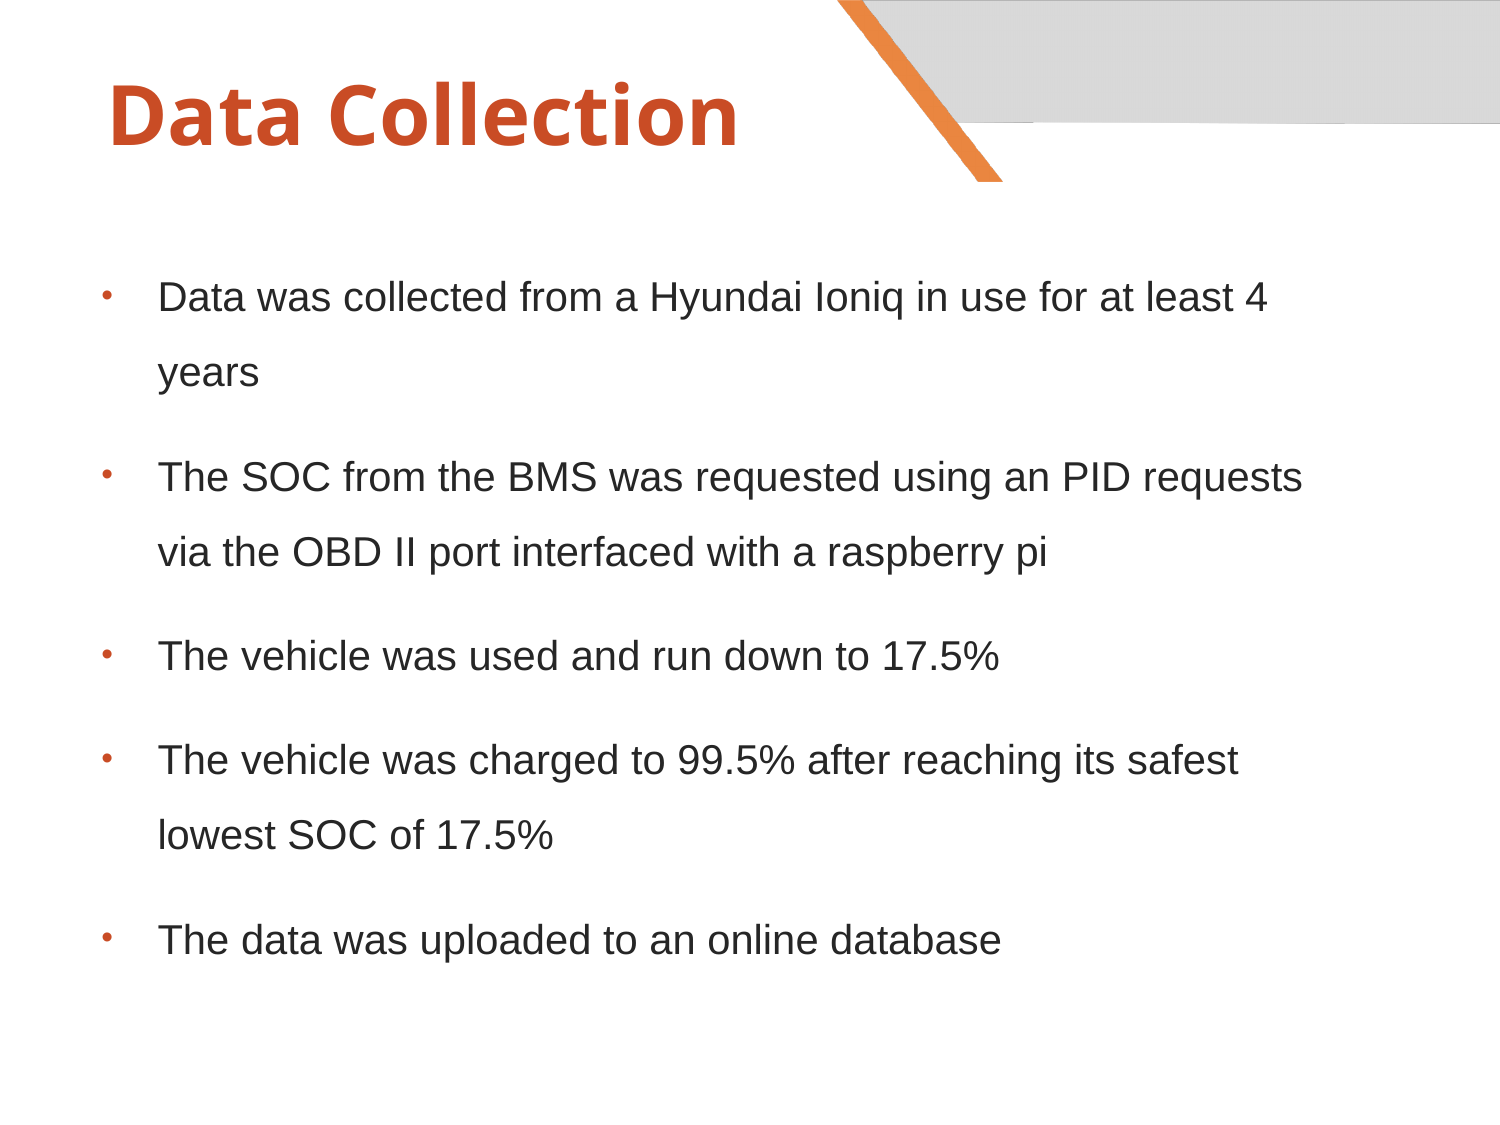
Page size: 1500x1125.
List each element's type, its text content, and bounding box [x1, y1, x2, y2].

title Data Collection [76, 56, 838, 168]
list Data was collected from a Hyundai Ioniq in use for at least 4 years The SOC from the BMS was requested using an PID requests via the OBD II port interfaced with a raspberry pi The vehicle was used and run down to 17.5% The vehicle was charged to 99.5% after reaching its safest lowest SOC of 17.5% The data was uploaded to an online database [75, 237, 1344, 1038]
picture [837, 0, 1500, 182]
